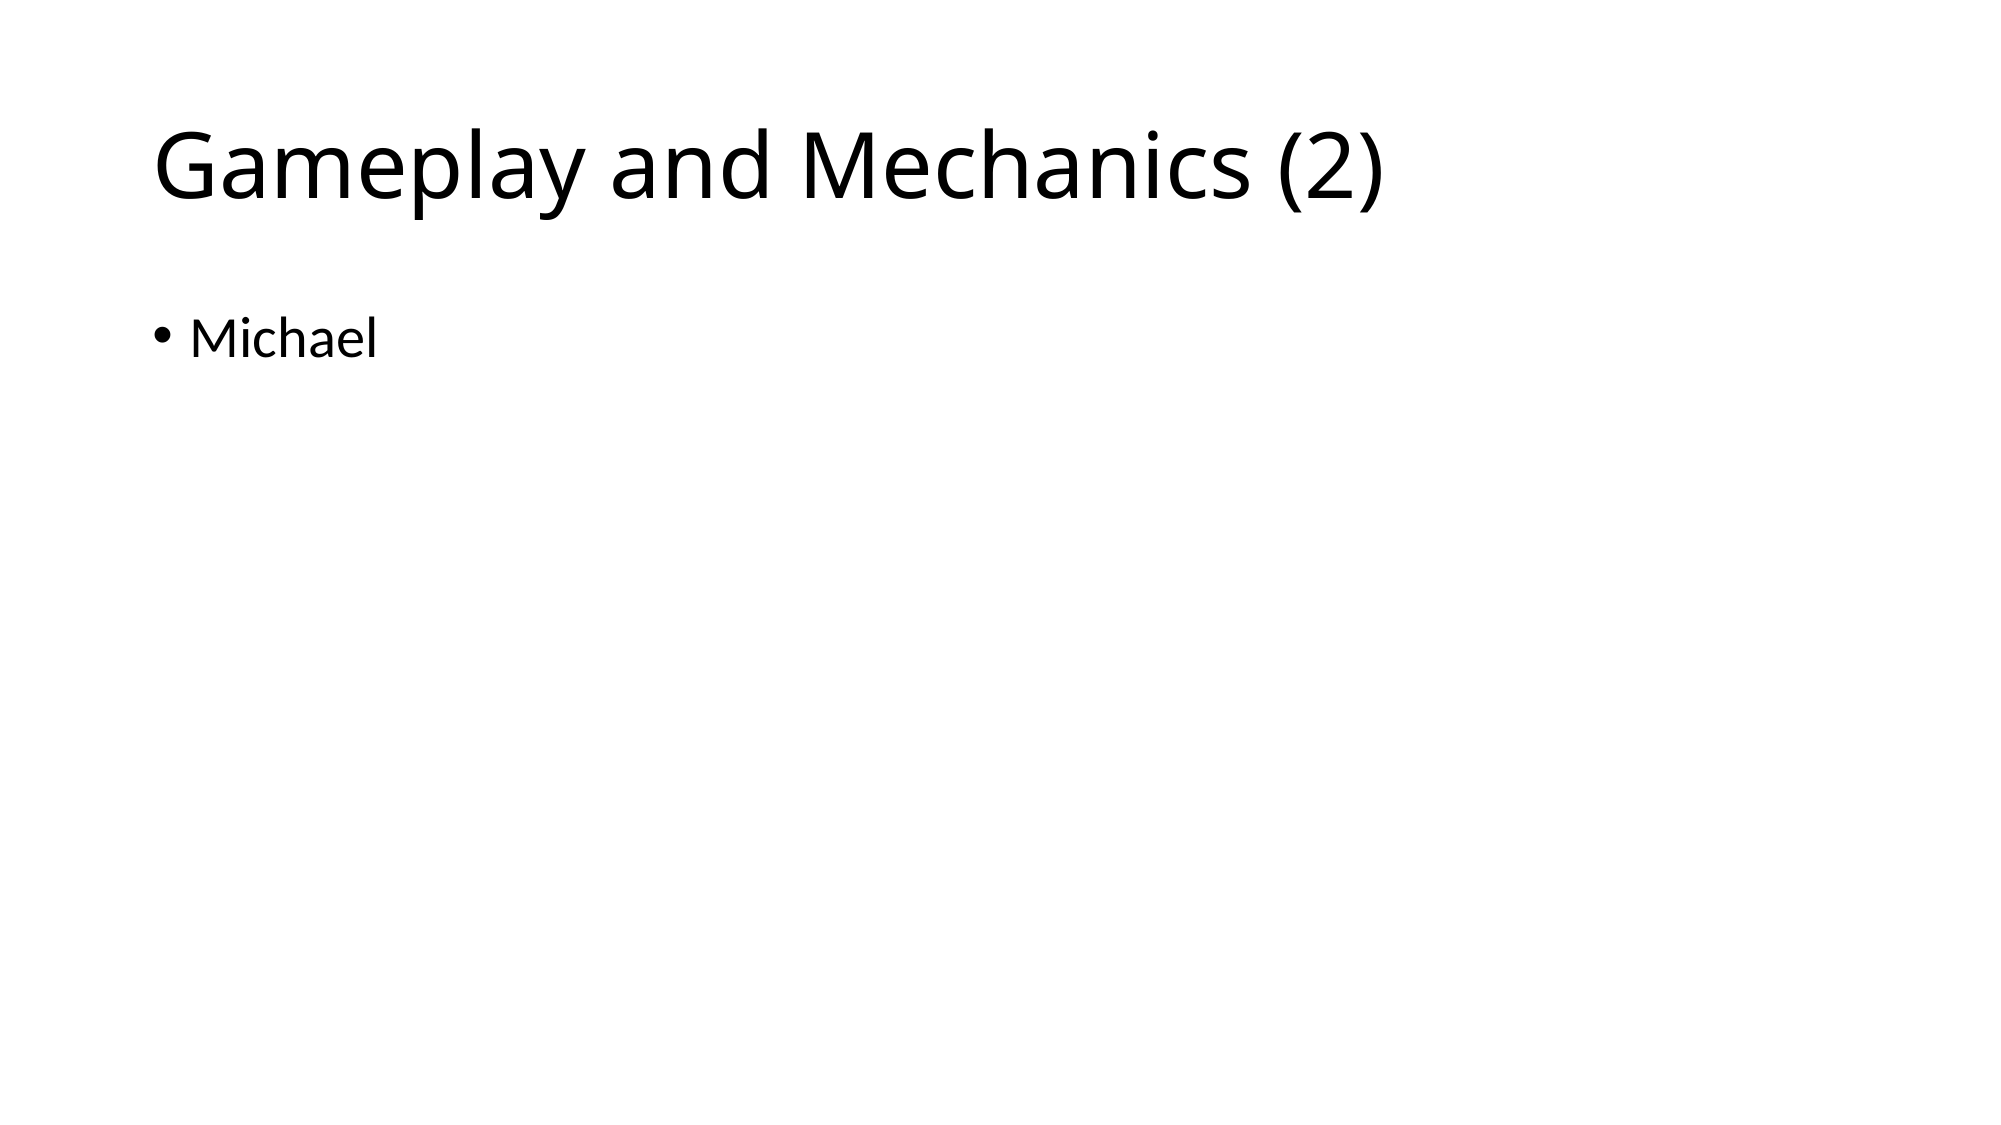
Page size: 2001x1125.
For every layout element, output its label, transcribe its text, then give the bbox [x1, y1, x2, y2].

title Gameplay and Mechanics (2) [137, 59, 1863, 278]
list Michael [137, 299, 1863, 1014]
